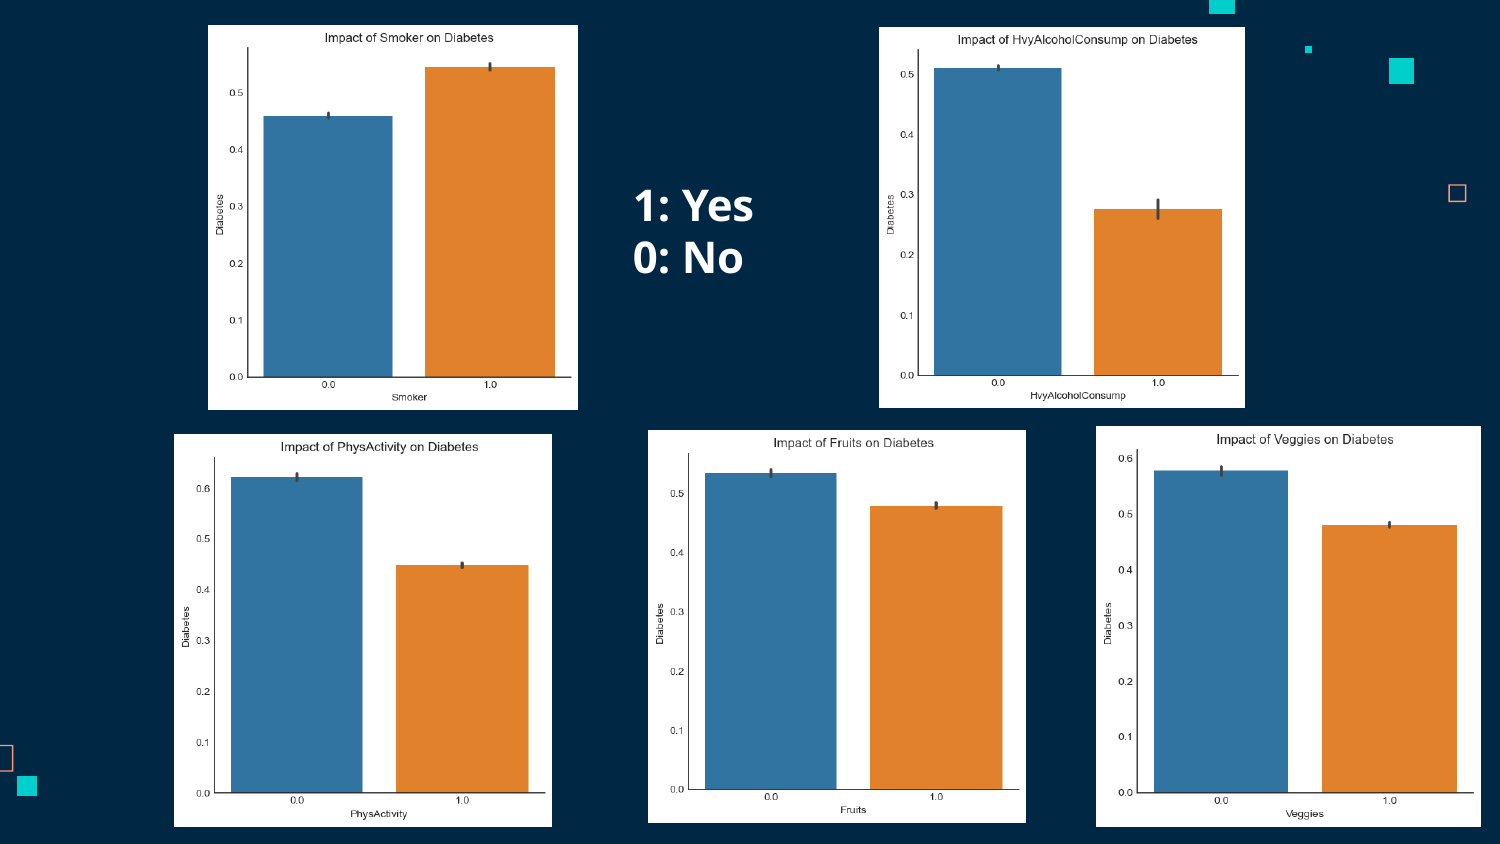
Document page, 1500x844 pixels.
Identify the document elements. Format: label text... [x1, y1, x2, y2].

picture [174, 433, 553, 827]
text_box 1: Yes 0: No [617, 162, 847, 298]
picture [878, 27, 1245, 408]
picture [1095, 425, 1482, 827]
picture [648, 429, 1027, 823]
picture [208, 24, 578, 410]
